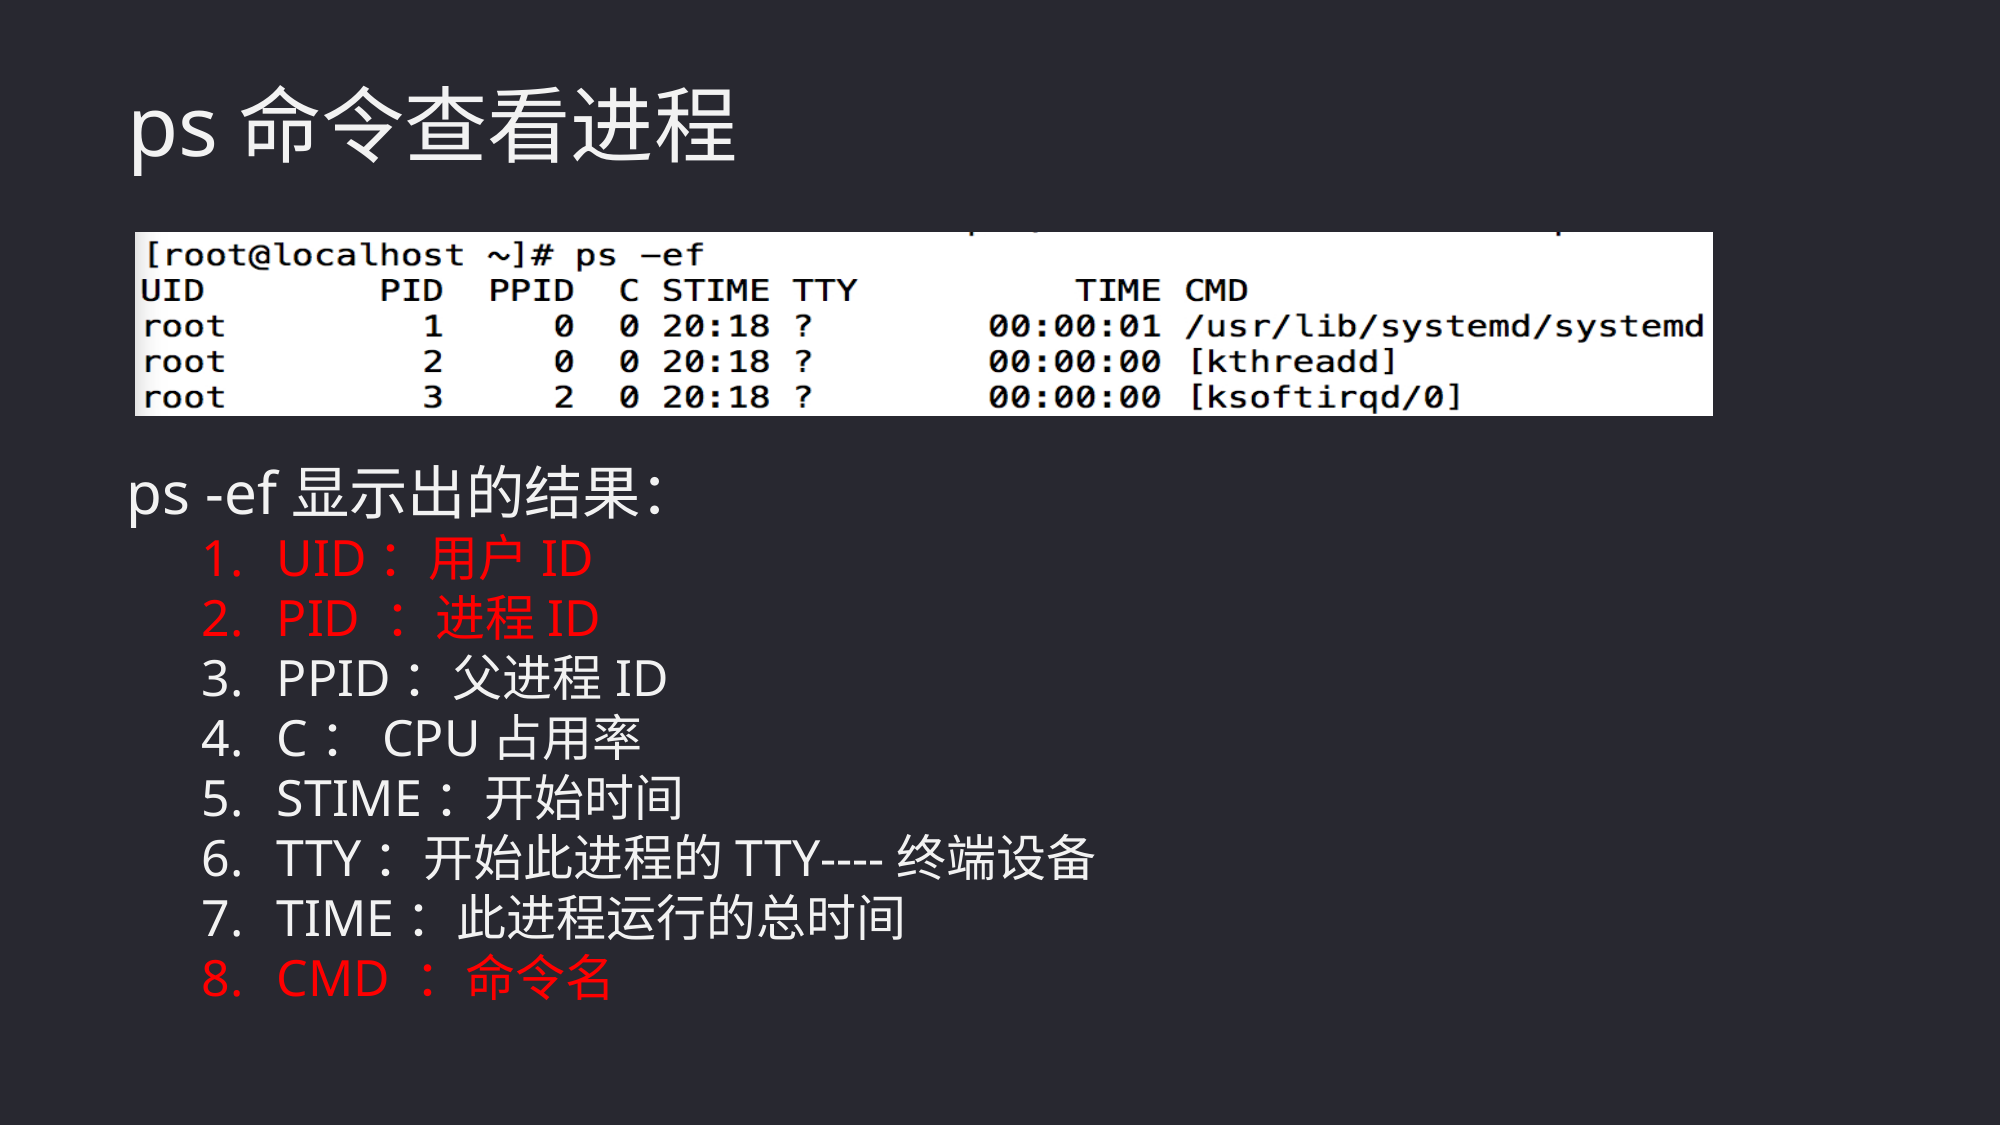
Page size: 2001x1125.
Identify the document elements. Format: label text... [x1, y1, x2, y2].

text_box ps -ef显示出的结果： UID：用户ID PID ：进程ID PPID：父进程ID C：CPU占用率 STIME：开始时间 TTY：开始此进程的TTY----终端设备 TIME：此进程运行的总时间 CMD ：命令名 [112, 449, 1909, 1048]
text_box ps命令查看进程 [112, 77, 1387, 233]
picture [135, 232, 1713, 416]
